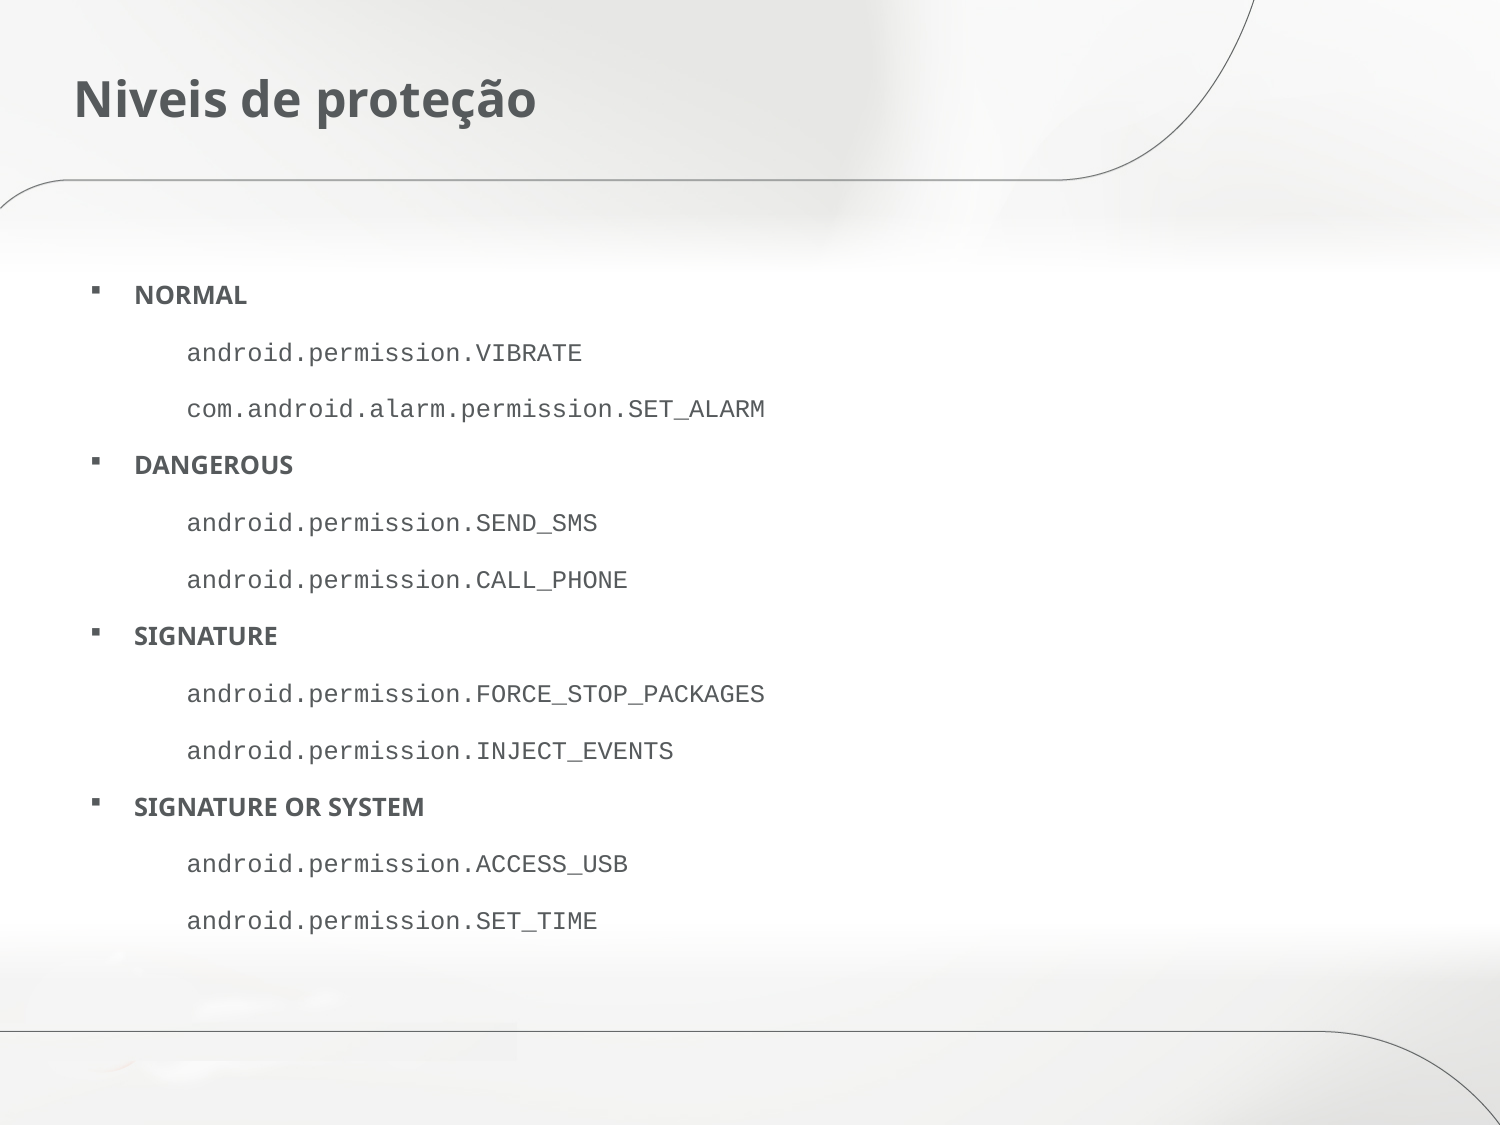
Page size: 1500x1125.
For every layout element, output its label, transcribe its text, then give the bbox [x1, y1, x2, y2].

picture [0, 979, 1500, 1125]
title Niveis de proteção [58, 35, 1101, 160]
list NORMAL android.permission.VIBRATE com.android.alarm.permission.SET_ALARM DANGEROUS android.permission.SEND_SMS android.permission.CALL_PHONE SIGNATURE android.permission.FORCE_STOP_PACKAGES android.permission.INJECT_EVENTS SIGNATURE OR SYSTEM android.permission.ACCESS_USB android.permission.SET_TIME [75, 249, 1425, 950]
picture [0, 0, 1500, 217]
